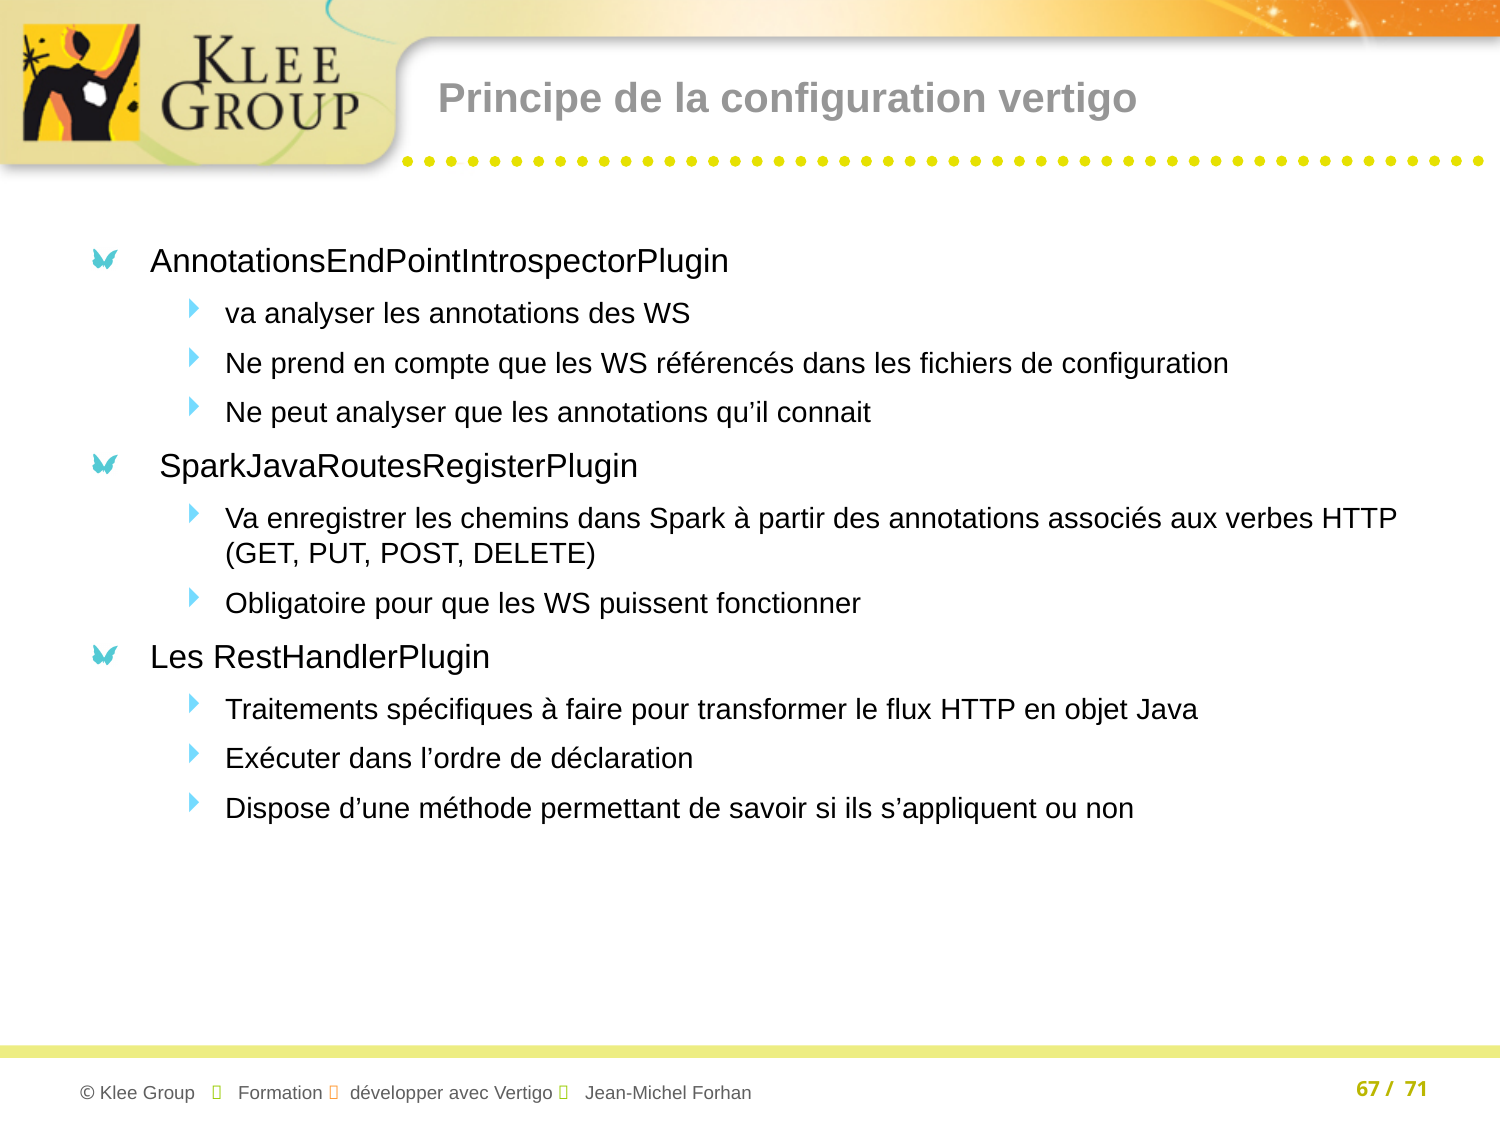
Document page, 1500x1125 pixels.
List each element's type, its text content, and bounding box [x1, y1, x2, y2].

list AnnotationsEndPointIntrospectorPlugin va analyser les annotations des WS Ne prend en compte que les WS référencés dans les fichiers de configuration Ne peut analyser que les annotations qu’il connait SparkJavaRoutesRegisterPlugin Va enregistrer les chemins dans Spark à partir des annotations associés aux verbes HTTP (GET, PUT, POST, DELETE) Obligatoire pour que les WS puissent fonctionner Les RestHandlerPlugin Traitements spécifiques à faire pour transformer le flux HTTP en objet Java Exécuter dans l’ordre de déclaration Dispose d’une méthode permettant de savoir si ils s’appliquent ou non [76, 231, 1449, 1036]
picture [91, 643, 118, 667]
picture [91, 247, 118, 271]
picture [0, 0, 1500, 185]
picture [91, 452, 118, 476]
title Principe de la configuration vertigo [422, 36, 1200, 154]
